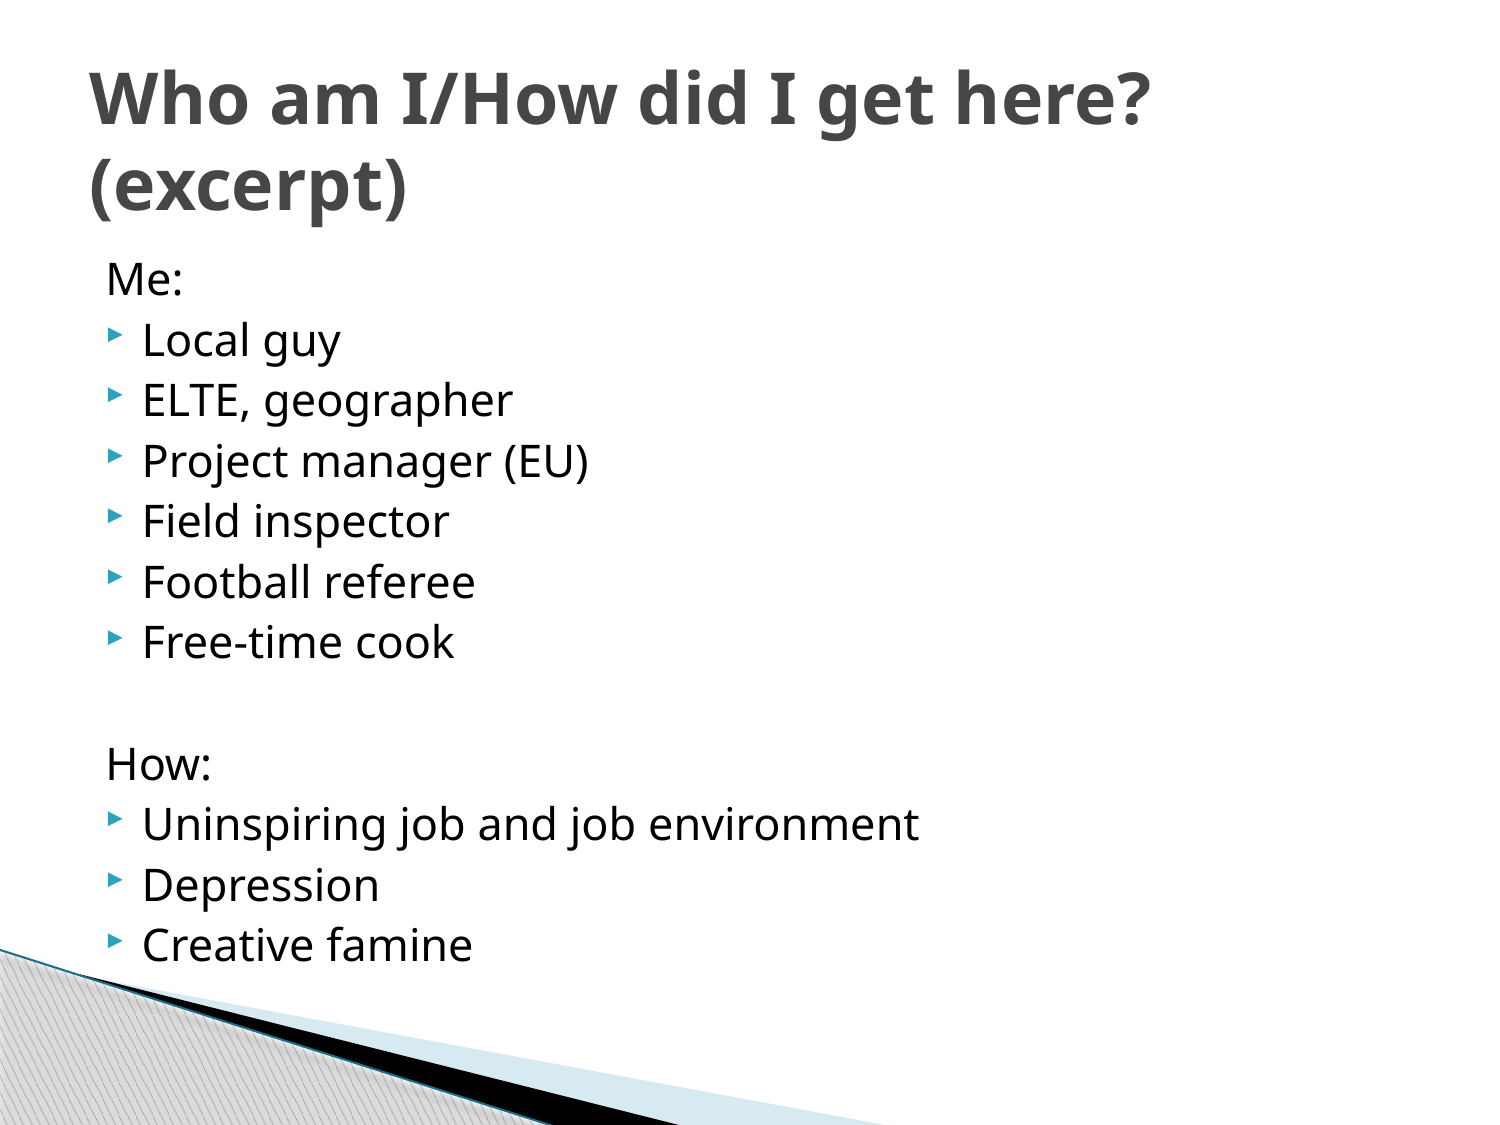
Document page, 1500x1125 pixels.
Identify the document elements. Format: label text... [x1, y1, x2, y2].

list Me: Local guy ELTE, geographer Project manager (EU) Field inspector Football referee Free-time cook How: Uninspiring job and job environment Depression Creative famine [75, 243, 1425, 986]
title Who am I/How did I get here? (excerpt) [75, 45, 1425, 233]
